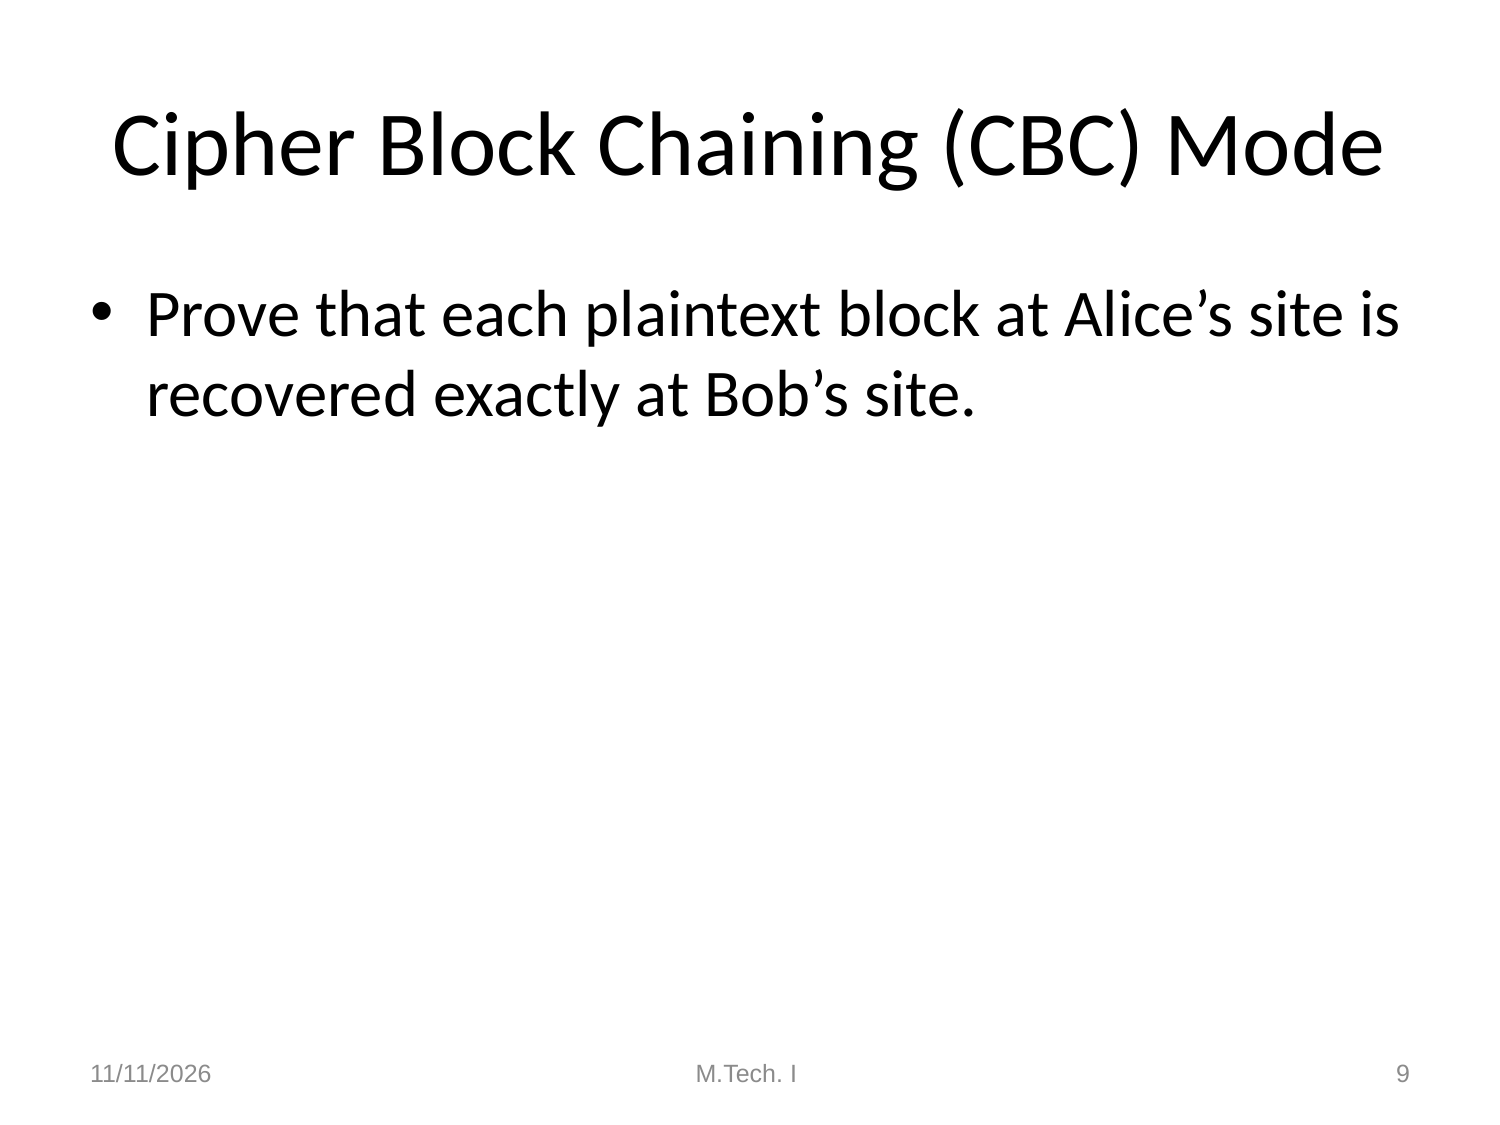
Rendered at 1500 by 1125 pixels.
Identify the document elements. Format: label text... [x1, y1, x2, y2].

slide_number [75, 1042, 425, 1103]
title Cipher Block Chaining (CBC) Mode [75, 45, 1425, 233]
footer M.Tech. I [512, 1042, 988, 1103]
slide_number 9 [1074, 1042, 1425, 1103]
list Prove that each plaintext block at Alice’s site is recovered exactly at Bob’s site. [75, 262, 1425, 1005]
